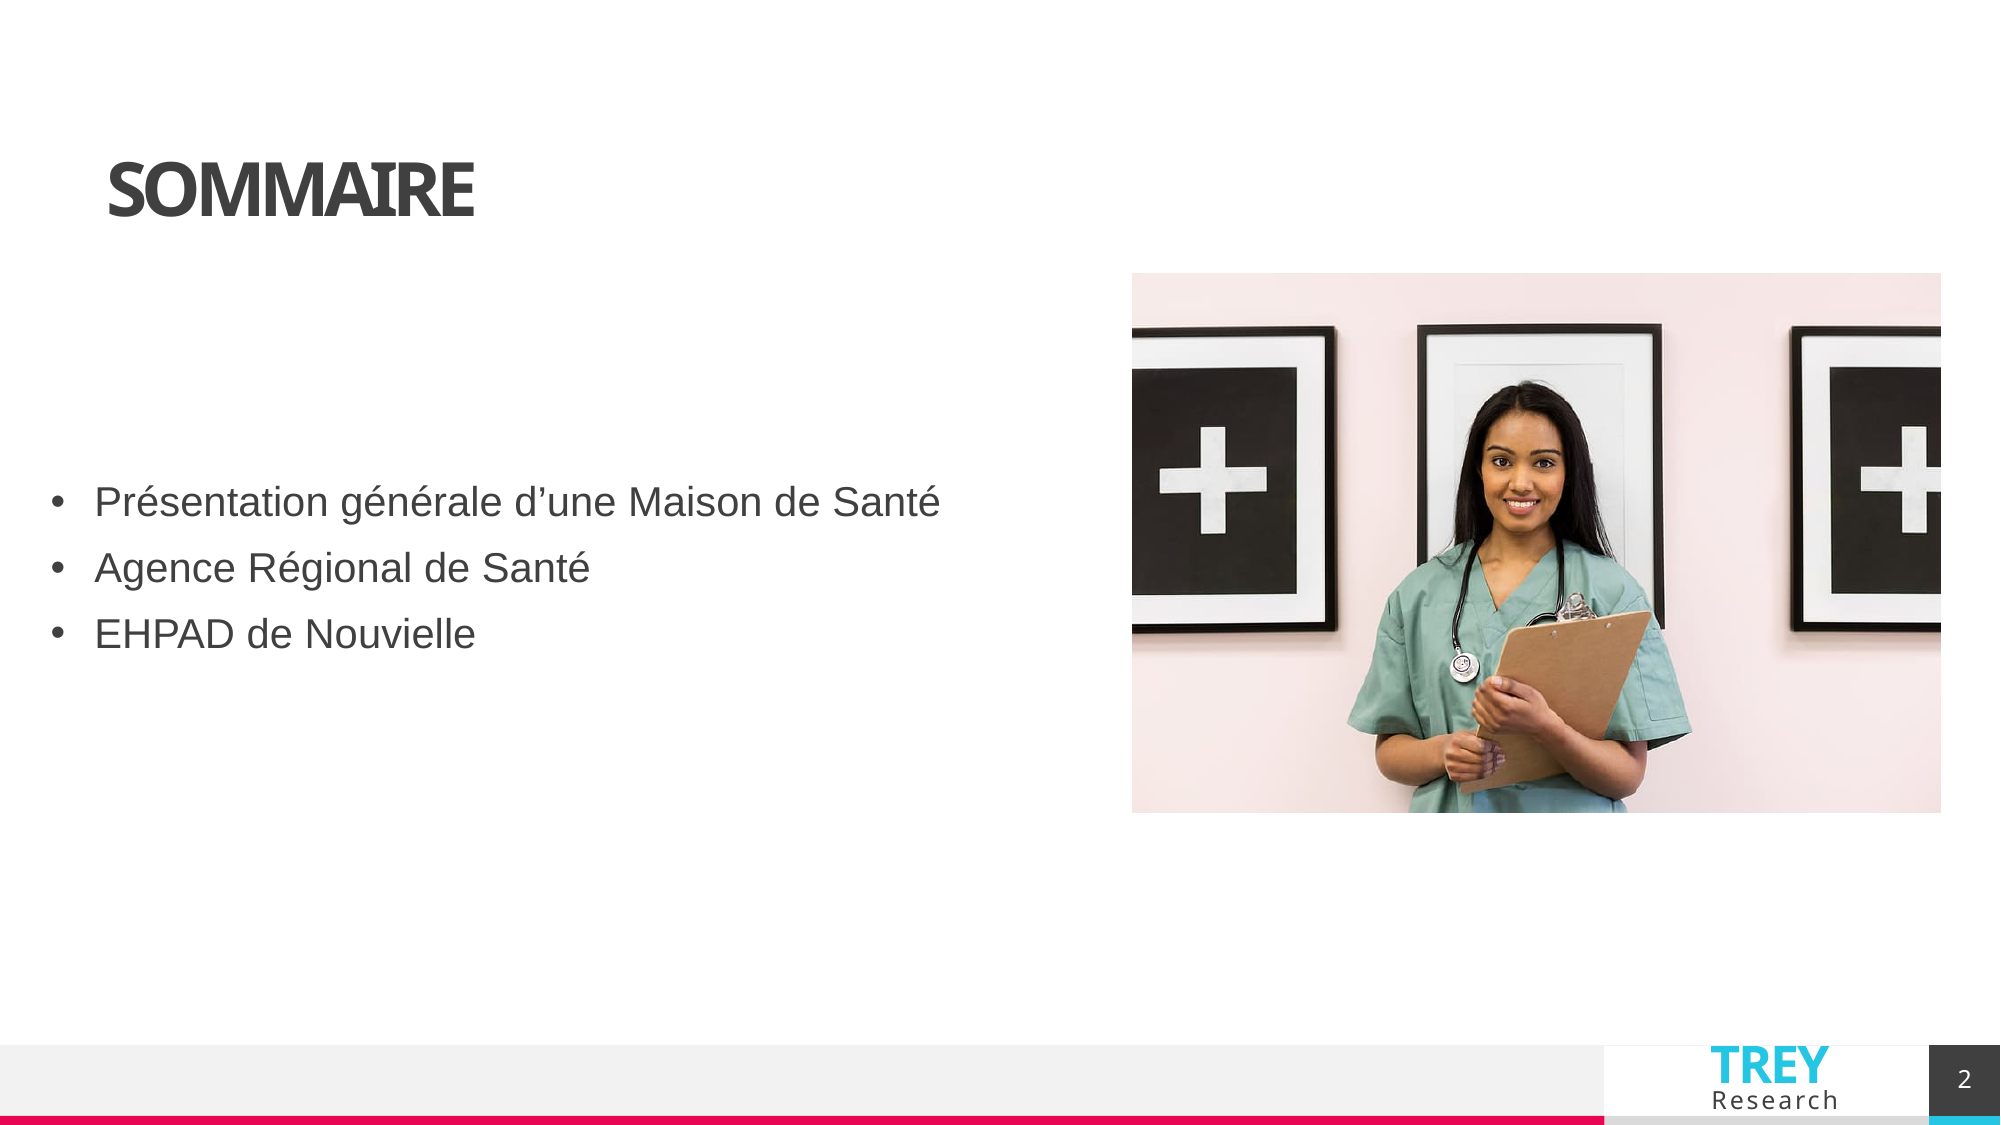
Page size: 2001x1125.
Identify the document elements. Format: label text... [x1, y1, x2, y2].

picture [1132, 273, 1941, 832]
list Présentation générale d’une Maison de Santé Agence Régional de Santé EHPAD de Nouvielle [50, 261, 987, 724]
title SOMMAIRE [77, 111, 840, 261]
slide_number 2 [1929, 1045, 2000, 1116]
